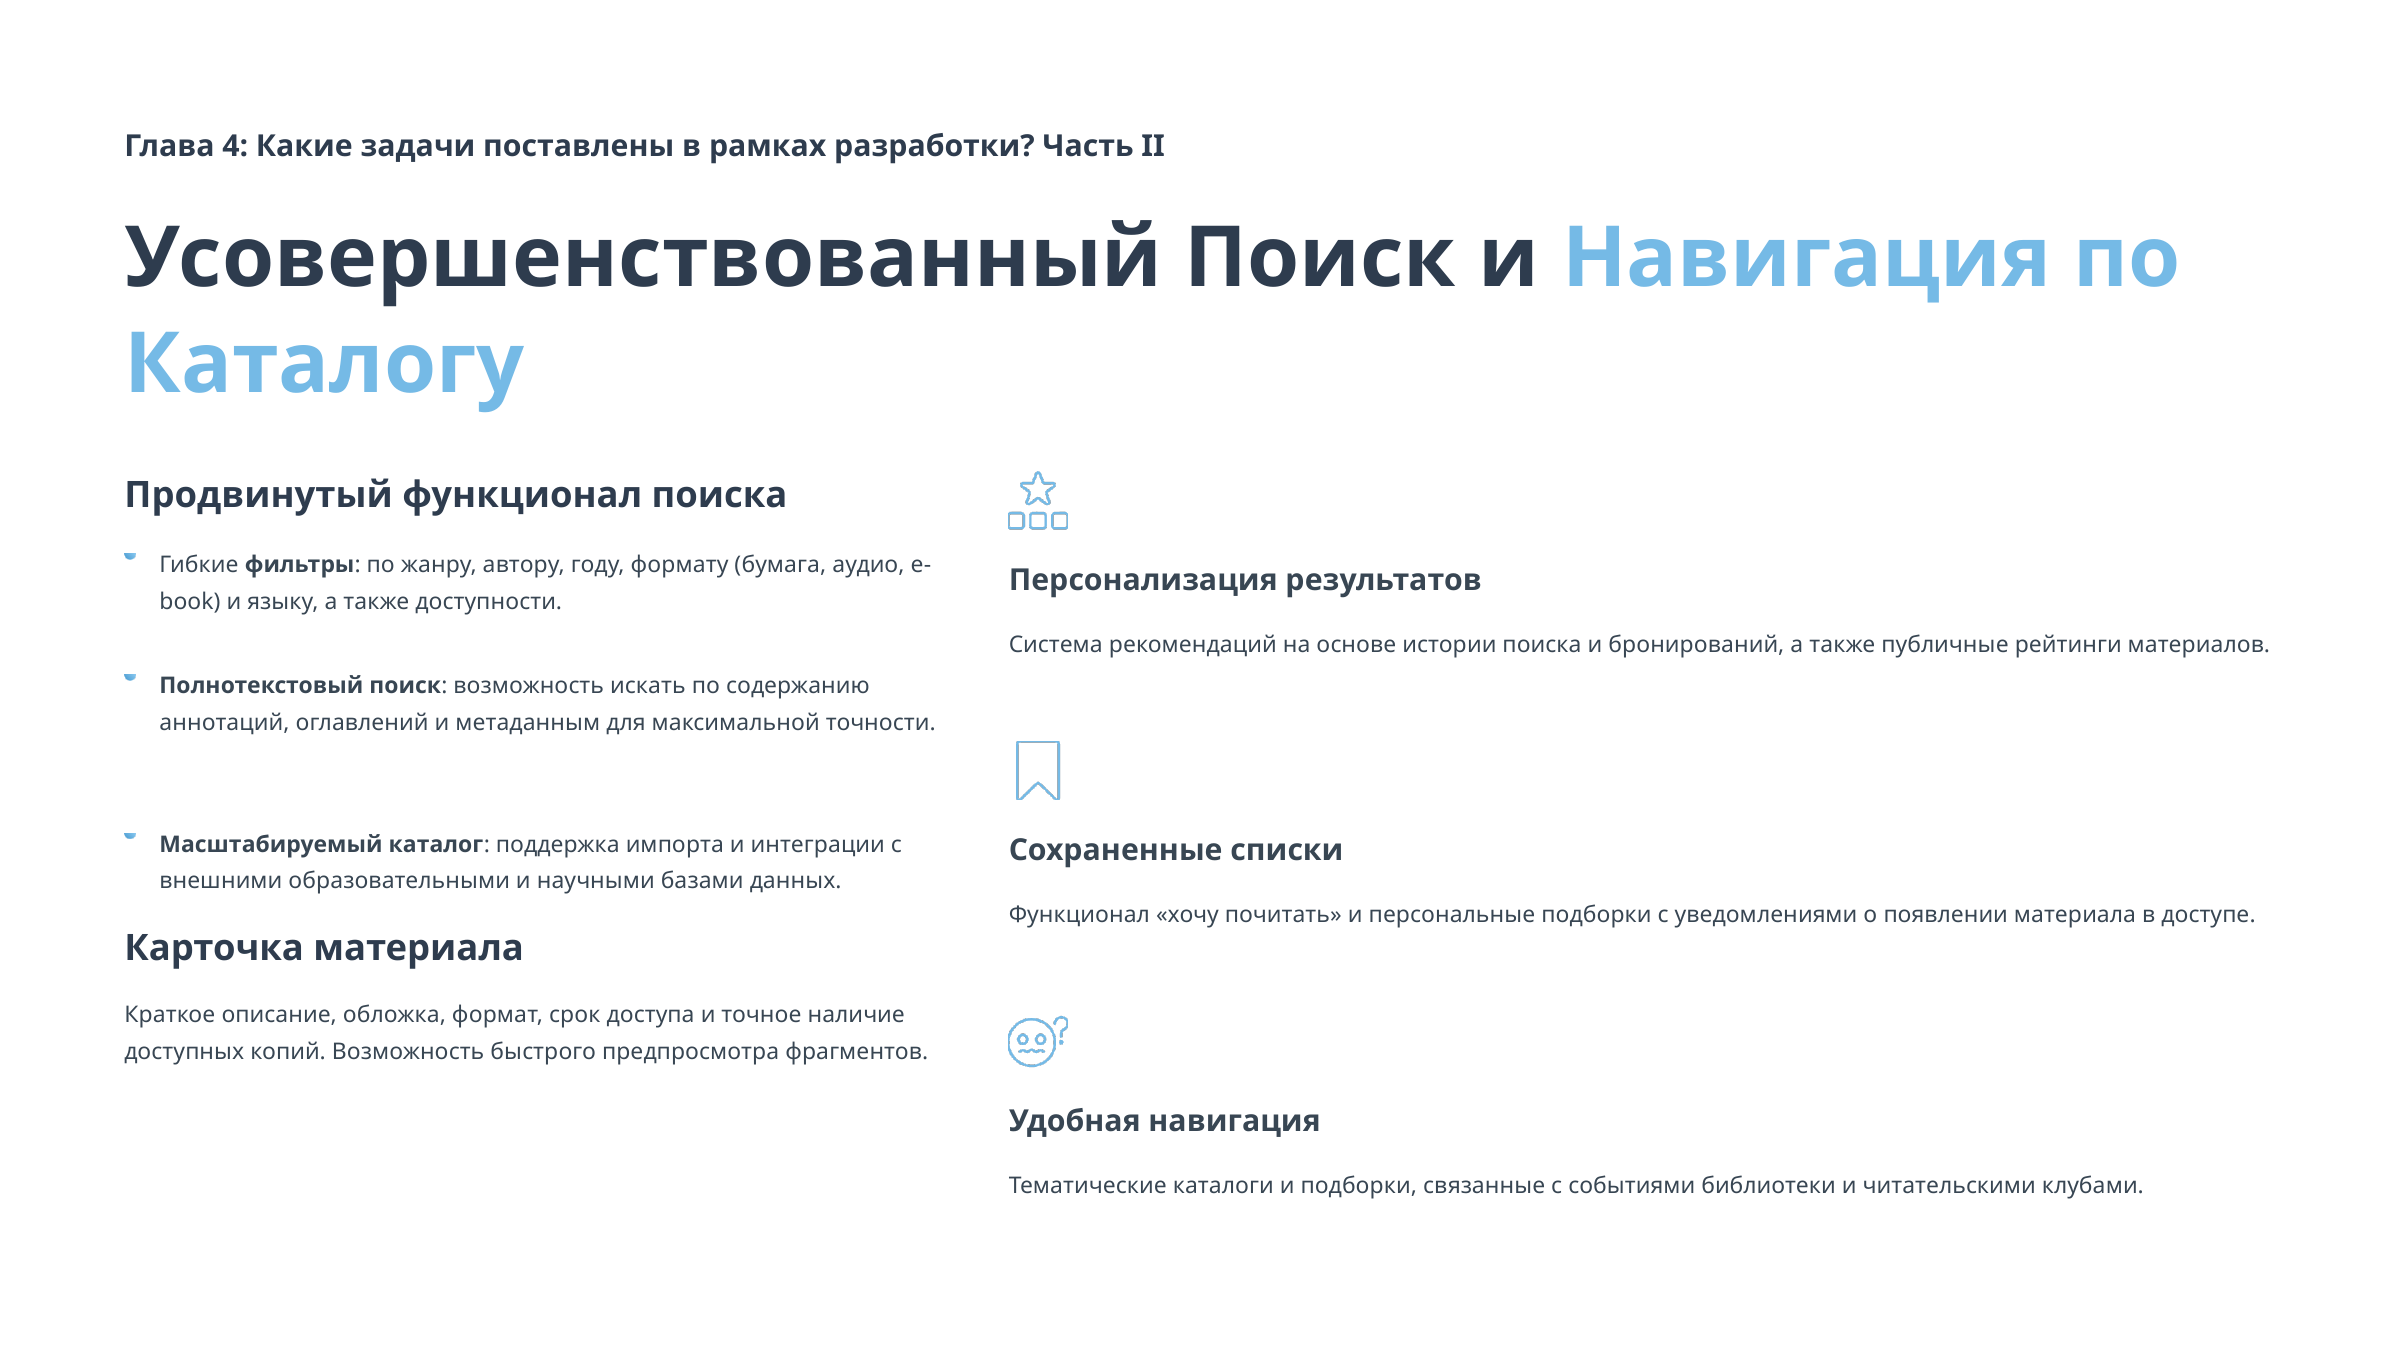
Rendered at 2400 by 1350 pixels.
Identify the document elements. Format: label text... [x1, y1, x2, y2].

picture [1008, 471, 1068, 530]
text_box Удобная навигация [1008, 1099, 1326, 1138]
picture [124, 674, 136, 687]
text_box Полнотекстовый поиск: возможность искать по содержанию аннотаций, оглавлений и метаданным для максимальной точности. [159, 662, 951, 774]
text_box Глава 4: Какие задачи поставлены в рамках разработки? Часть II [124, 125, 1164, 164]
text_box Масштабируемый каталог: поддержка импорта и интеграции с внешними образовательными и научными базами данных. [159, 820, 951, 896]
text_box Гибкие фильтры: по жанру, автору, году, формату (бумага, аудио, e-book) и языку, а также доступности. [159, 540, 951, 616]
picture [1008, 1012, 1068, 1071]
text_box Карточка материала [124, 921, 528, 968]
picture [1008, 741, 1068, 801]
picture [124, 553, 136, 566]
text_box Тематические каталоги и подборки, связанные с событиями библиотеки и читательскими клубами. [1008, 1161, 2277, 1199]
text_box Персонализация результатов [1008, 558, 1490, 598]
text_box Сохраненные списки [1008, 829, 1348, 868]
text_box Краткое описание, обложка, формат, срок доступа и точное наличие доступных копий. Возможность быстрого предпросмотра фрагментов. [124, 990, 951, 1103]
text_box Система рекомендаций на основе истории поиска и бронирований, а также публичные рейтинги материалов. [1008, 620, 2277, 696]
text_box Функционал «хочу почитать» и персональные подборки с уведомлениями о появлении материала в доступе. [1008, 890, 2277, 966]
text_box Продвинутый функционал поиска [124, 468, 791, 515]
text_box Усовершенствованный Поиск и Навигация по Каталогу [124, 198, 2276, 411]
picture [124, 833, 136, 846]
